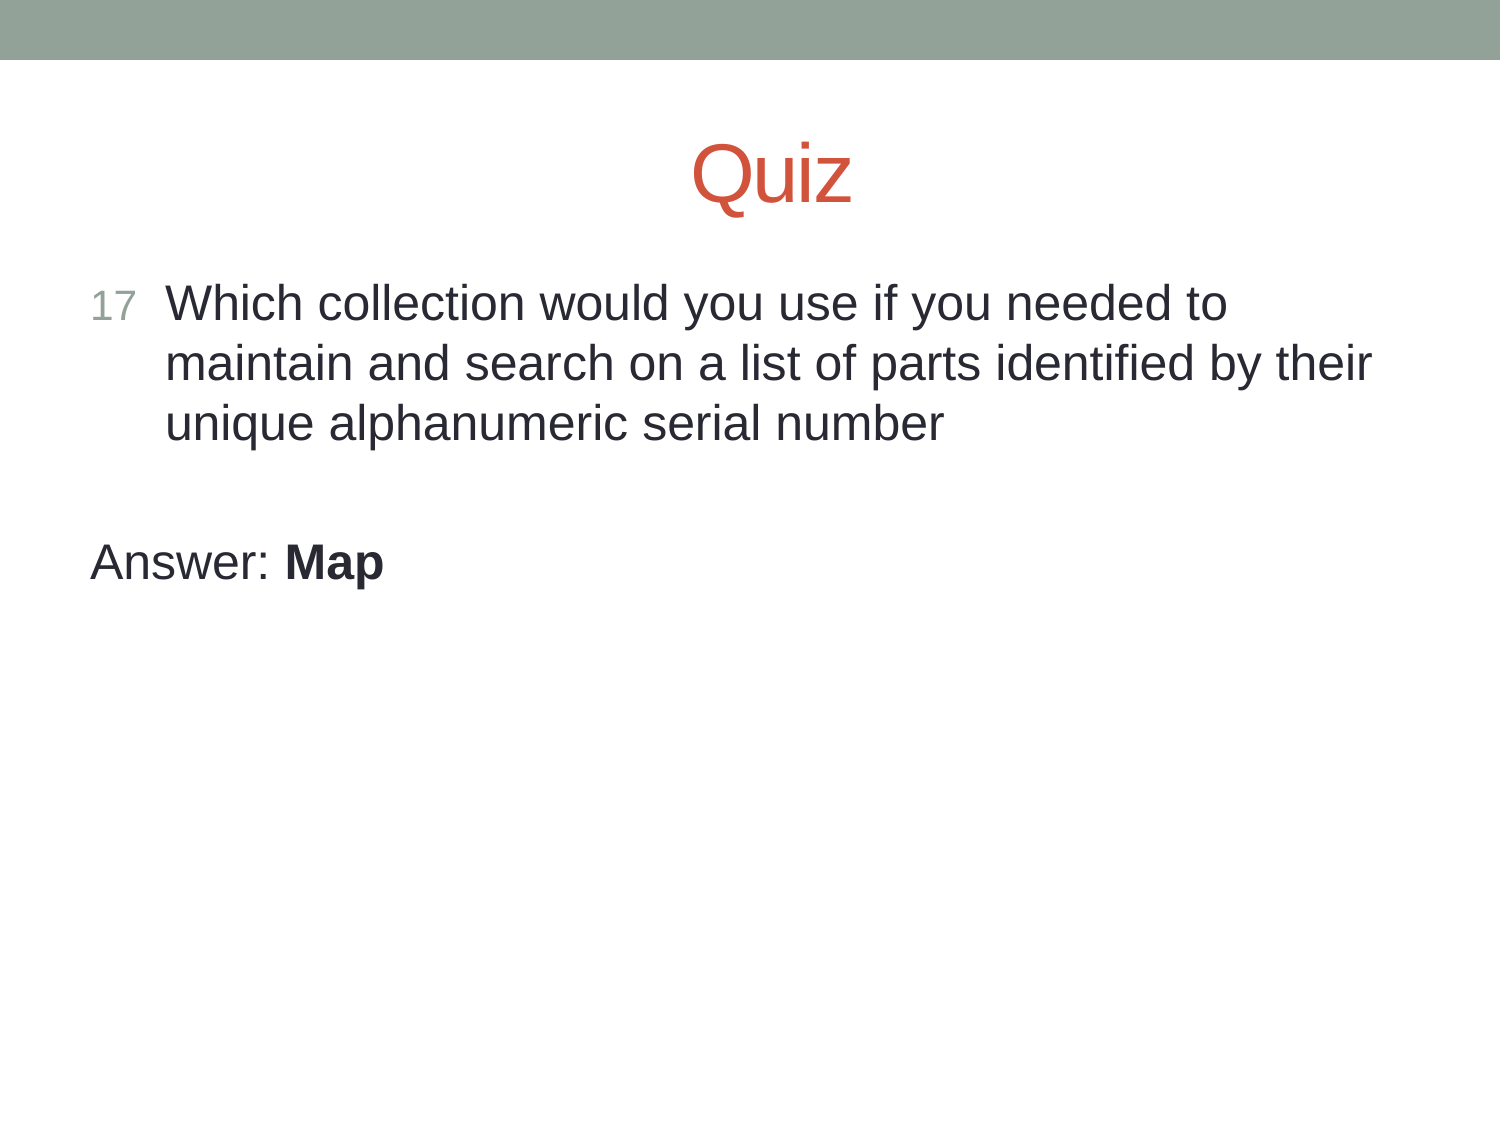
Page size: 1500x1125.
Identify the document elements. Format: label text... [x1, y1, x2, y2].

list Which collection would you use if you needed to maintain and search on a list of parts identified by their unique alphanumeric serial number Answer: Map [75, 262, 1425, 1063]
title Quiz [75, 87, 1425, 250]
